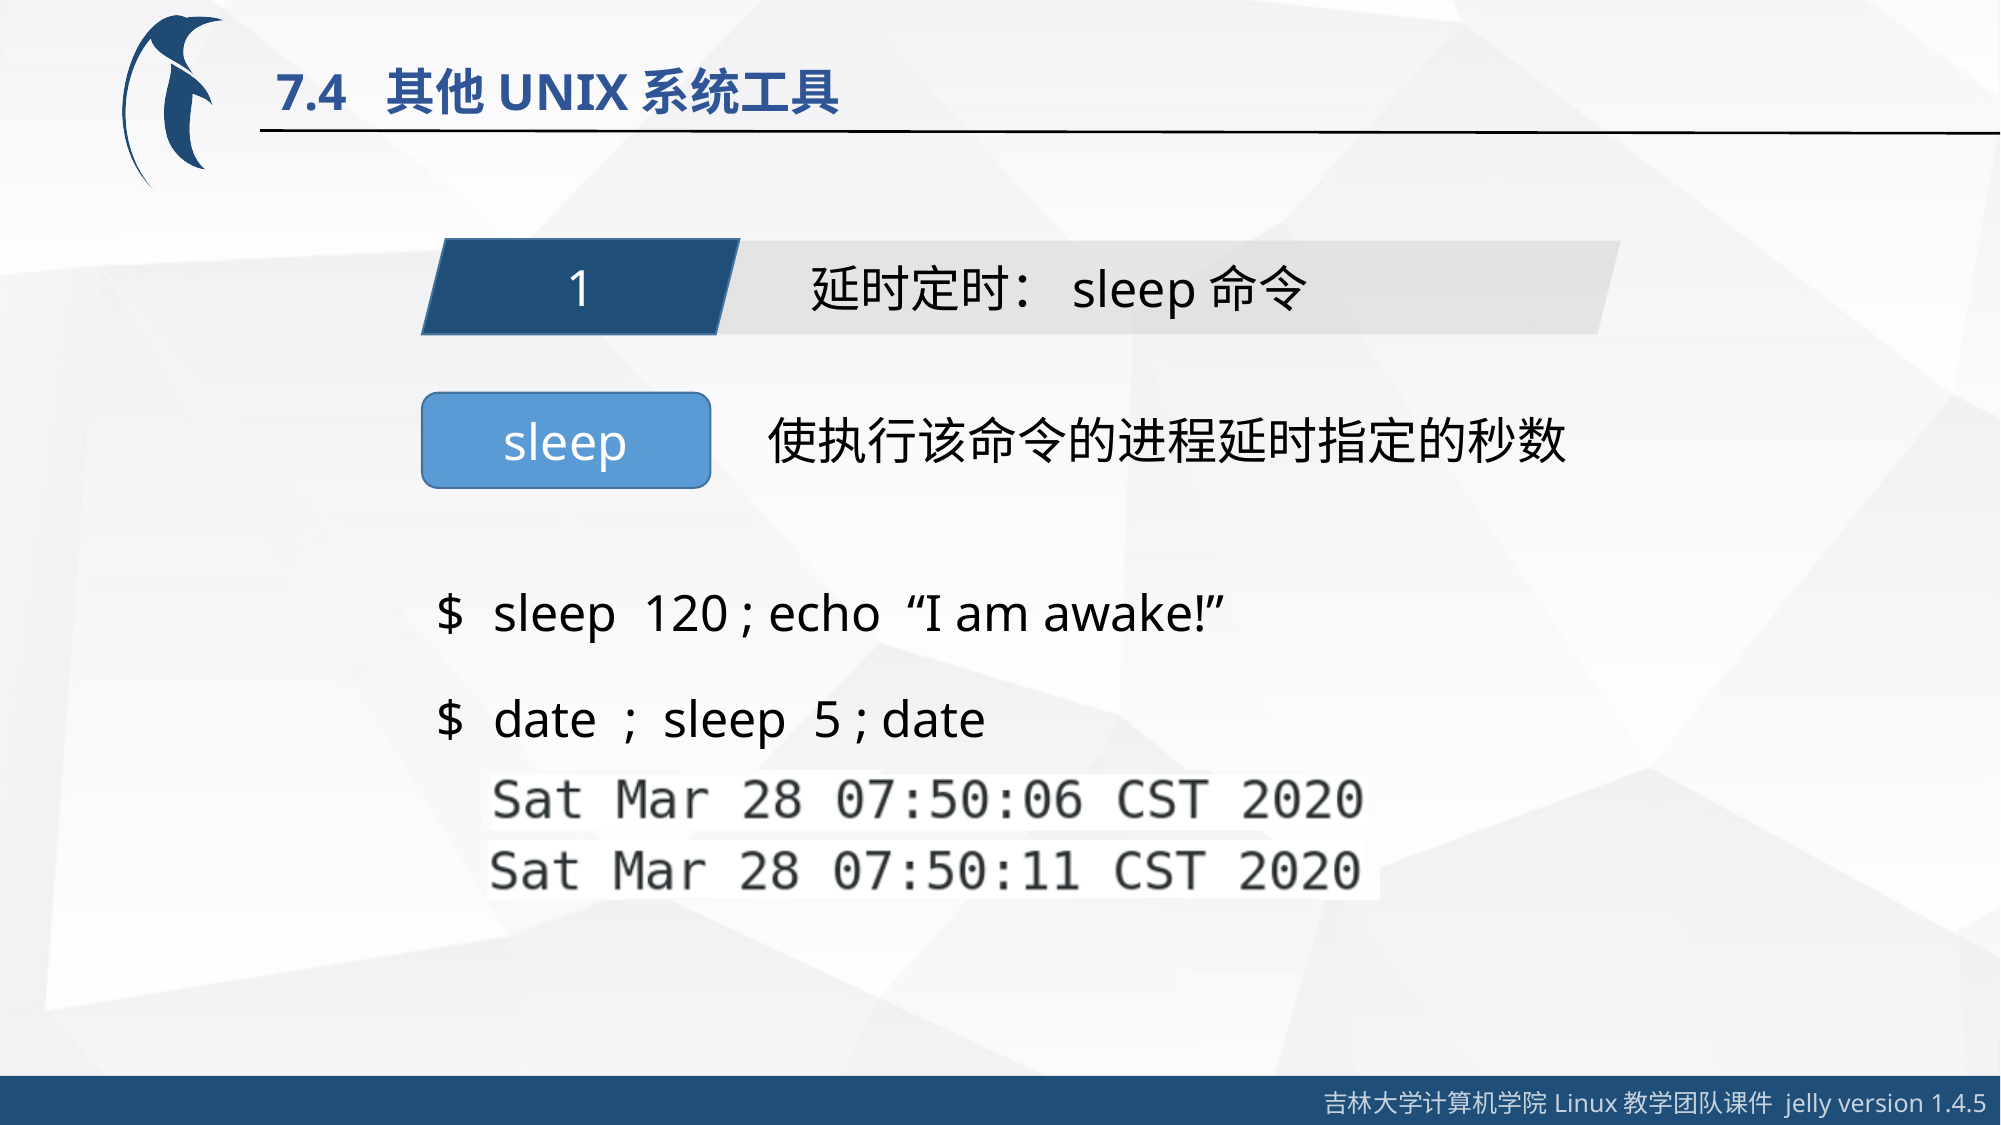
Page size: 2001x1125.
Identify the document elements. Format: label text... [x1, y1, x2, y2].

text_box 使执行该命令的进程延时指定的秒数 [753, 402, 1583, 478]
text_box 1 [420, 238, 741, 336]
text_box date ; sleep 5 ; date [421, 649, 1686, 756]
picture [0, 0, 2001, 1075]
text_box 7.4 其他UNIX系统工具 [261, 52, 1415, 128]
text_box sleep [420, 391, 712, 489]
text_box sleep 120 ; echo “I am awake!” [421, 543, 1686, 649]
text_box 延时定时：sleep命令 [717, 239, 1623, 336]
